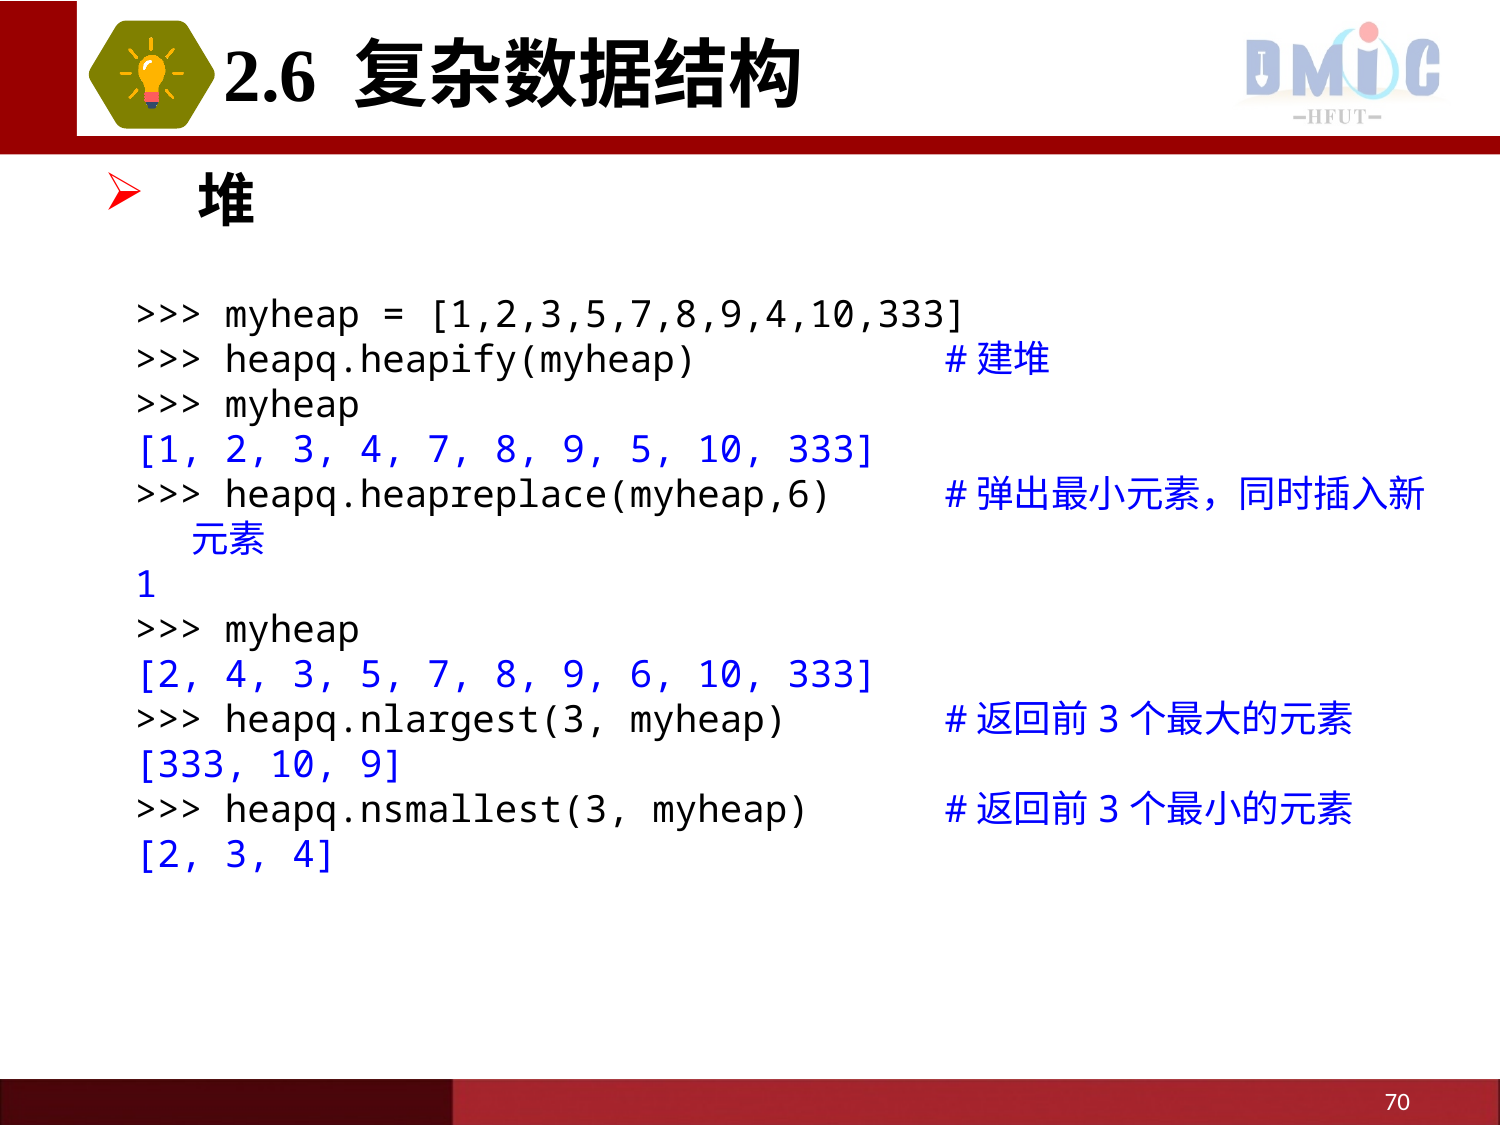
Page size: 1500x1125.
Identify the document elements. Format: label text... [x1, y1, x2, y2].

title 堆 [88, 126, 1500, 283]
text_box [0, 19, 1176, 129]
picture [0, 1079, 1500, 1125]
slide_number 70 [1074, 1081, 1425, 1119]
text_box >>> myheap = [1,2,3,5,7,8,9,4,10,333] >>> heapq.heapify(myheap) #建堆 >>> myheap [1, 2, 3, 4, 7, 8, 9, 5, 10, 333] >>> heapq.heapreplace(myheap,6) #弹出最小元素，同时插入新元素 1 >>> myheap [2, 4, 3, 5, 7, 8, 9, 6, 10, 333] >>> heapq.nlargest(3, myheap) #返回前3个最大的元素 [333, 10, 9] >>> heapq.nsmallest(3, myheap) #返回前3个最小的元素 [2, 3, 4] [119, 282, 1470, 857]
list def inOrder(self): #中序遍历 if self.__left: self.__left.inOrder() print(self.__data) if self.__right: self.__right.inOrder() if __name__ == '__main__': print('Please use me as a module.') [1210, 21, 1472, 126]
